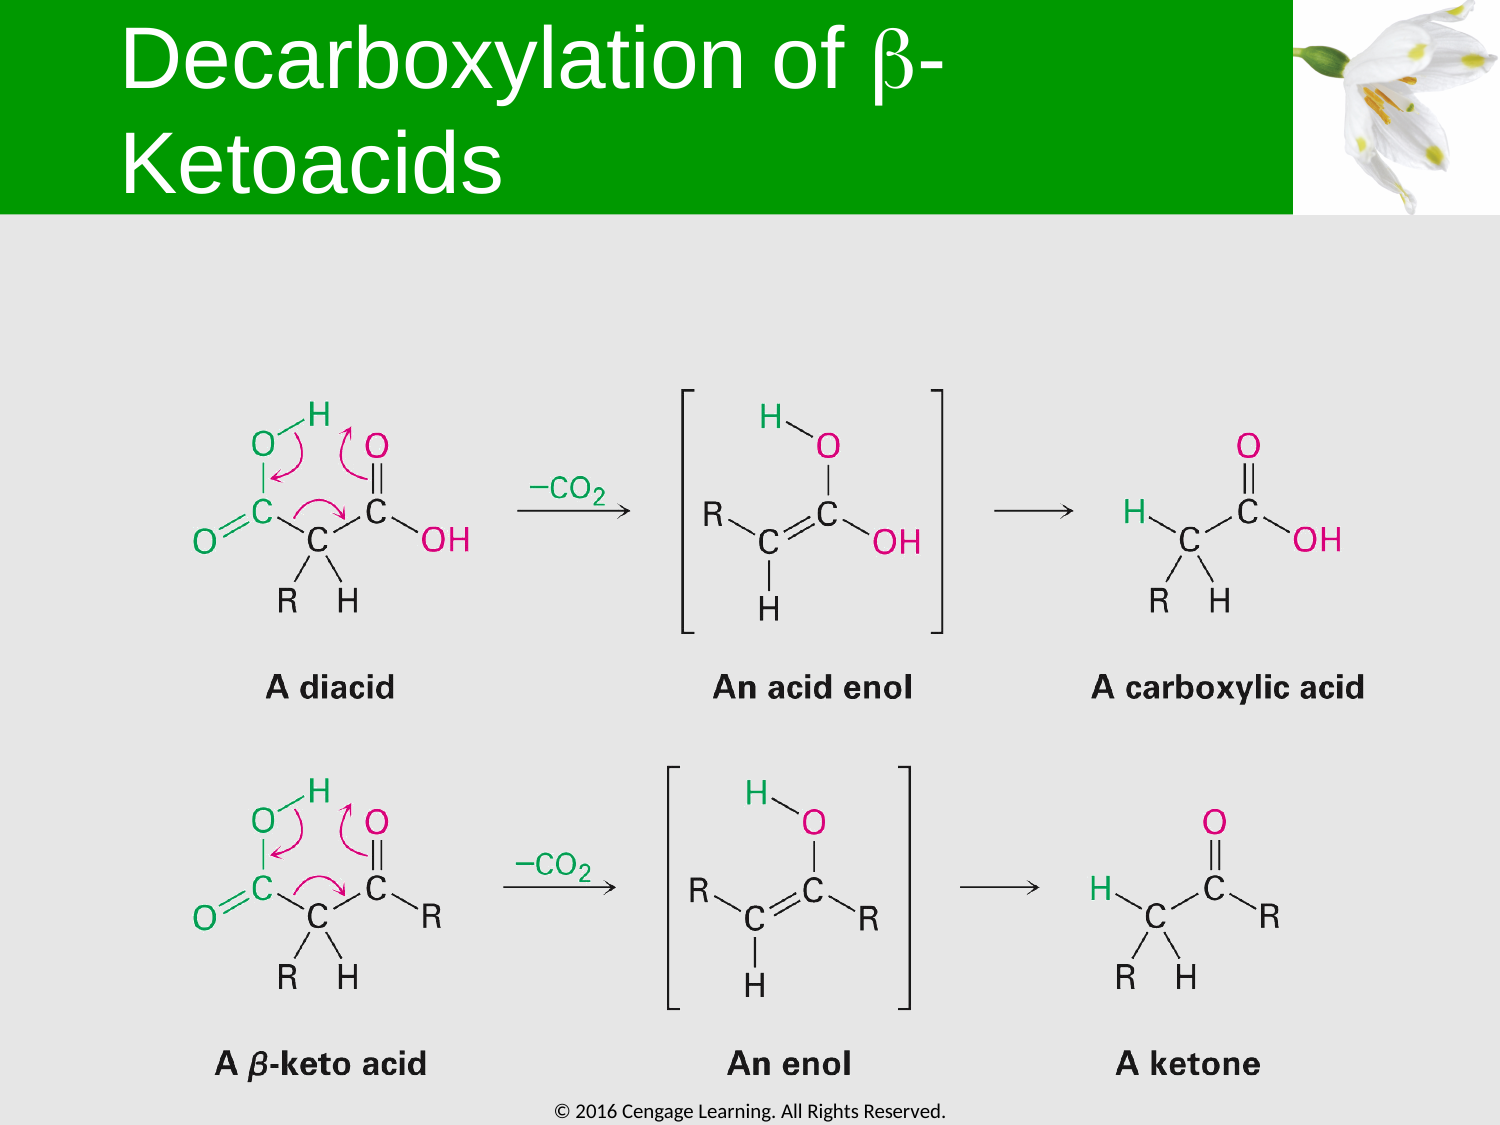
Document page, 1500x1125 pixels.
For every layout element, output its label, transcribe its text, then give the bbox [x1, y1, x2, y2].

title Decarboxylation of -Ketoacids [102, 0, 1276, 213]
picture [191, 389, 1365, 1083]
picture [1293, 0, 1500, 215]
